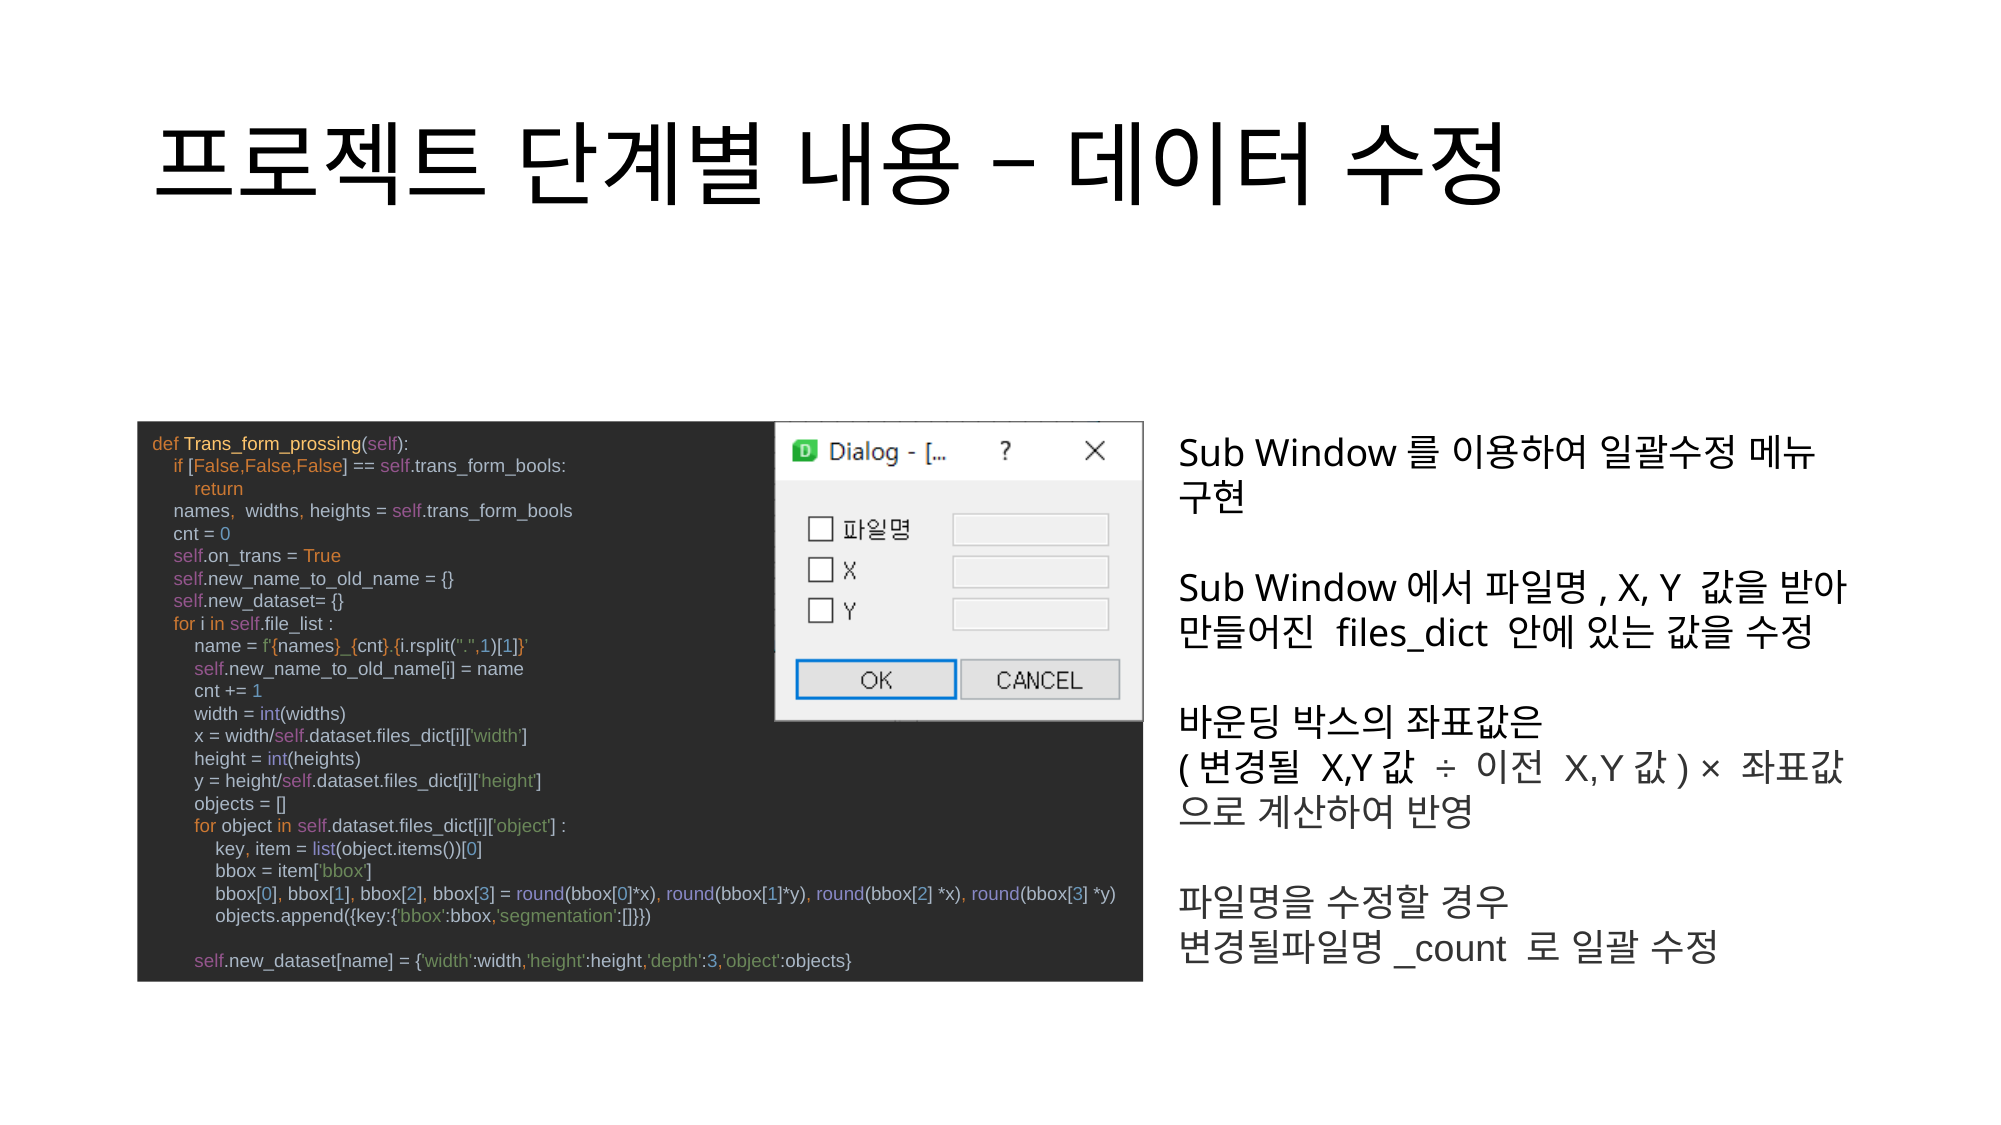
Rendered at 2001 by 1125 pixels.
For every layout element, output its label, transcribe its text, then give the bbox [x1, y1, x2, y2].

picture [774, 421, 1144, 722]
title 프로젝트 단계별 내용 – 데이터 수정 [137, 59, 1863, 278]
text_box Sub Window를 이용하여 일괄수정 메뉴 구현 Sub Window에서 파일명, X, Y 값을 받아 만들어진 files_dict 안에 있는 값을 수정 바운딩 박스의 좌표값은 (변경될 X,Y값 ÷ 이전 X,Y값) × 좌표값 으로 계산하여 반영 파일명을 수정할 경우 변경될파일명_count 로 일괄 수정 [1163, 421, 1888, 982]
text_box def Trans_form_prossing(self): if [False,False,False] == self.trans_form_bools: return names, widths, heights = self.trans_form_bools cnt = 0 self.on_trans = True self.new_name_to_old_name = {} self.new_dataset= {} for i in self.file_list : name = f'{names}_{cnt}.{i.rsplit(".",1)[1]}’ self.new_name_to_old_name[i] = name cnt += 1 width = int(widths) x = width/self.dataset.files_dict[i]['width’] height = int(heights) y = height/self.dataset.files_dict[i]['height'] objects = [] for object in self.dataset.files_dict[i]['object'] : key, item = list(object.items())[0] bbox = item['bbox'] bbox[0], bbox[1], bbox[2], bbox[3] = round(bbox[0]*x), round(bbox[1]*y), round(bbox[2] *x), round(bbox[3] *y) objects.append({key:{'bbox':bbox,'segmentation':[]}}) self.new_dataset[name] = {'width':width,'height':height,'depth':3,'object':objects} [137, 421, 1144, 982]
